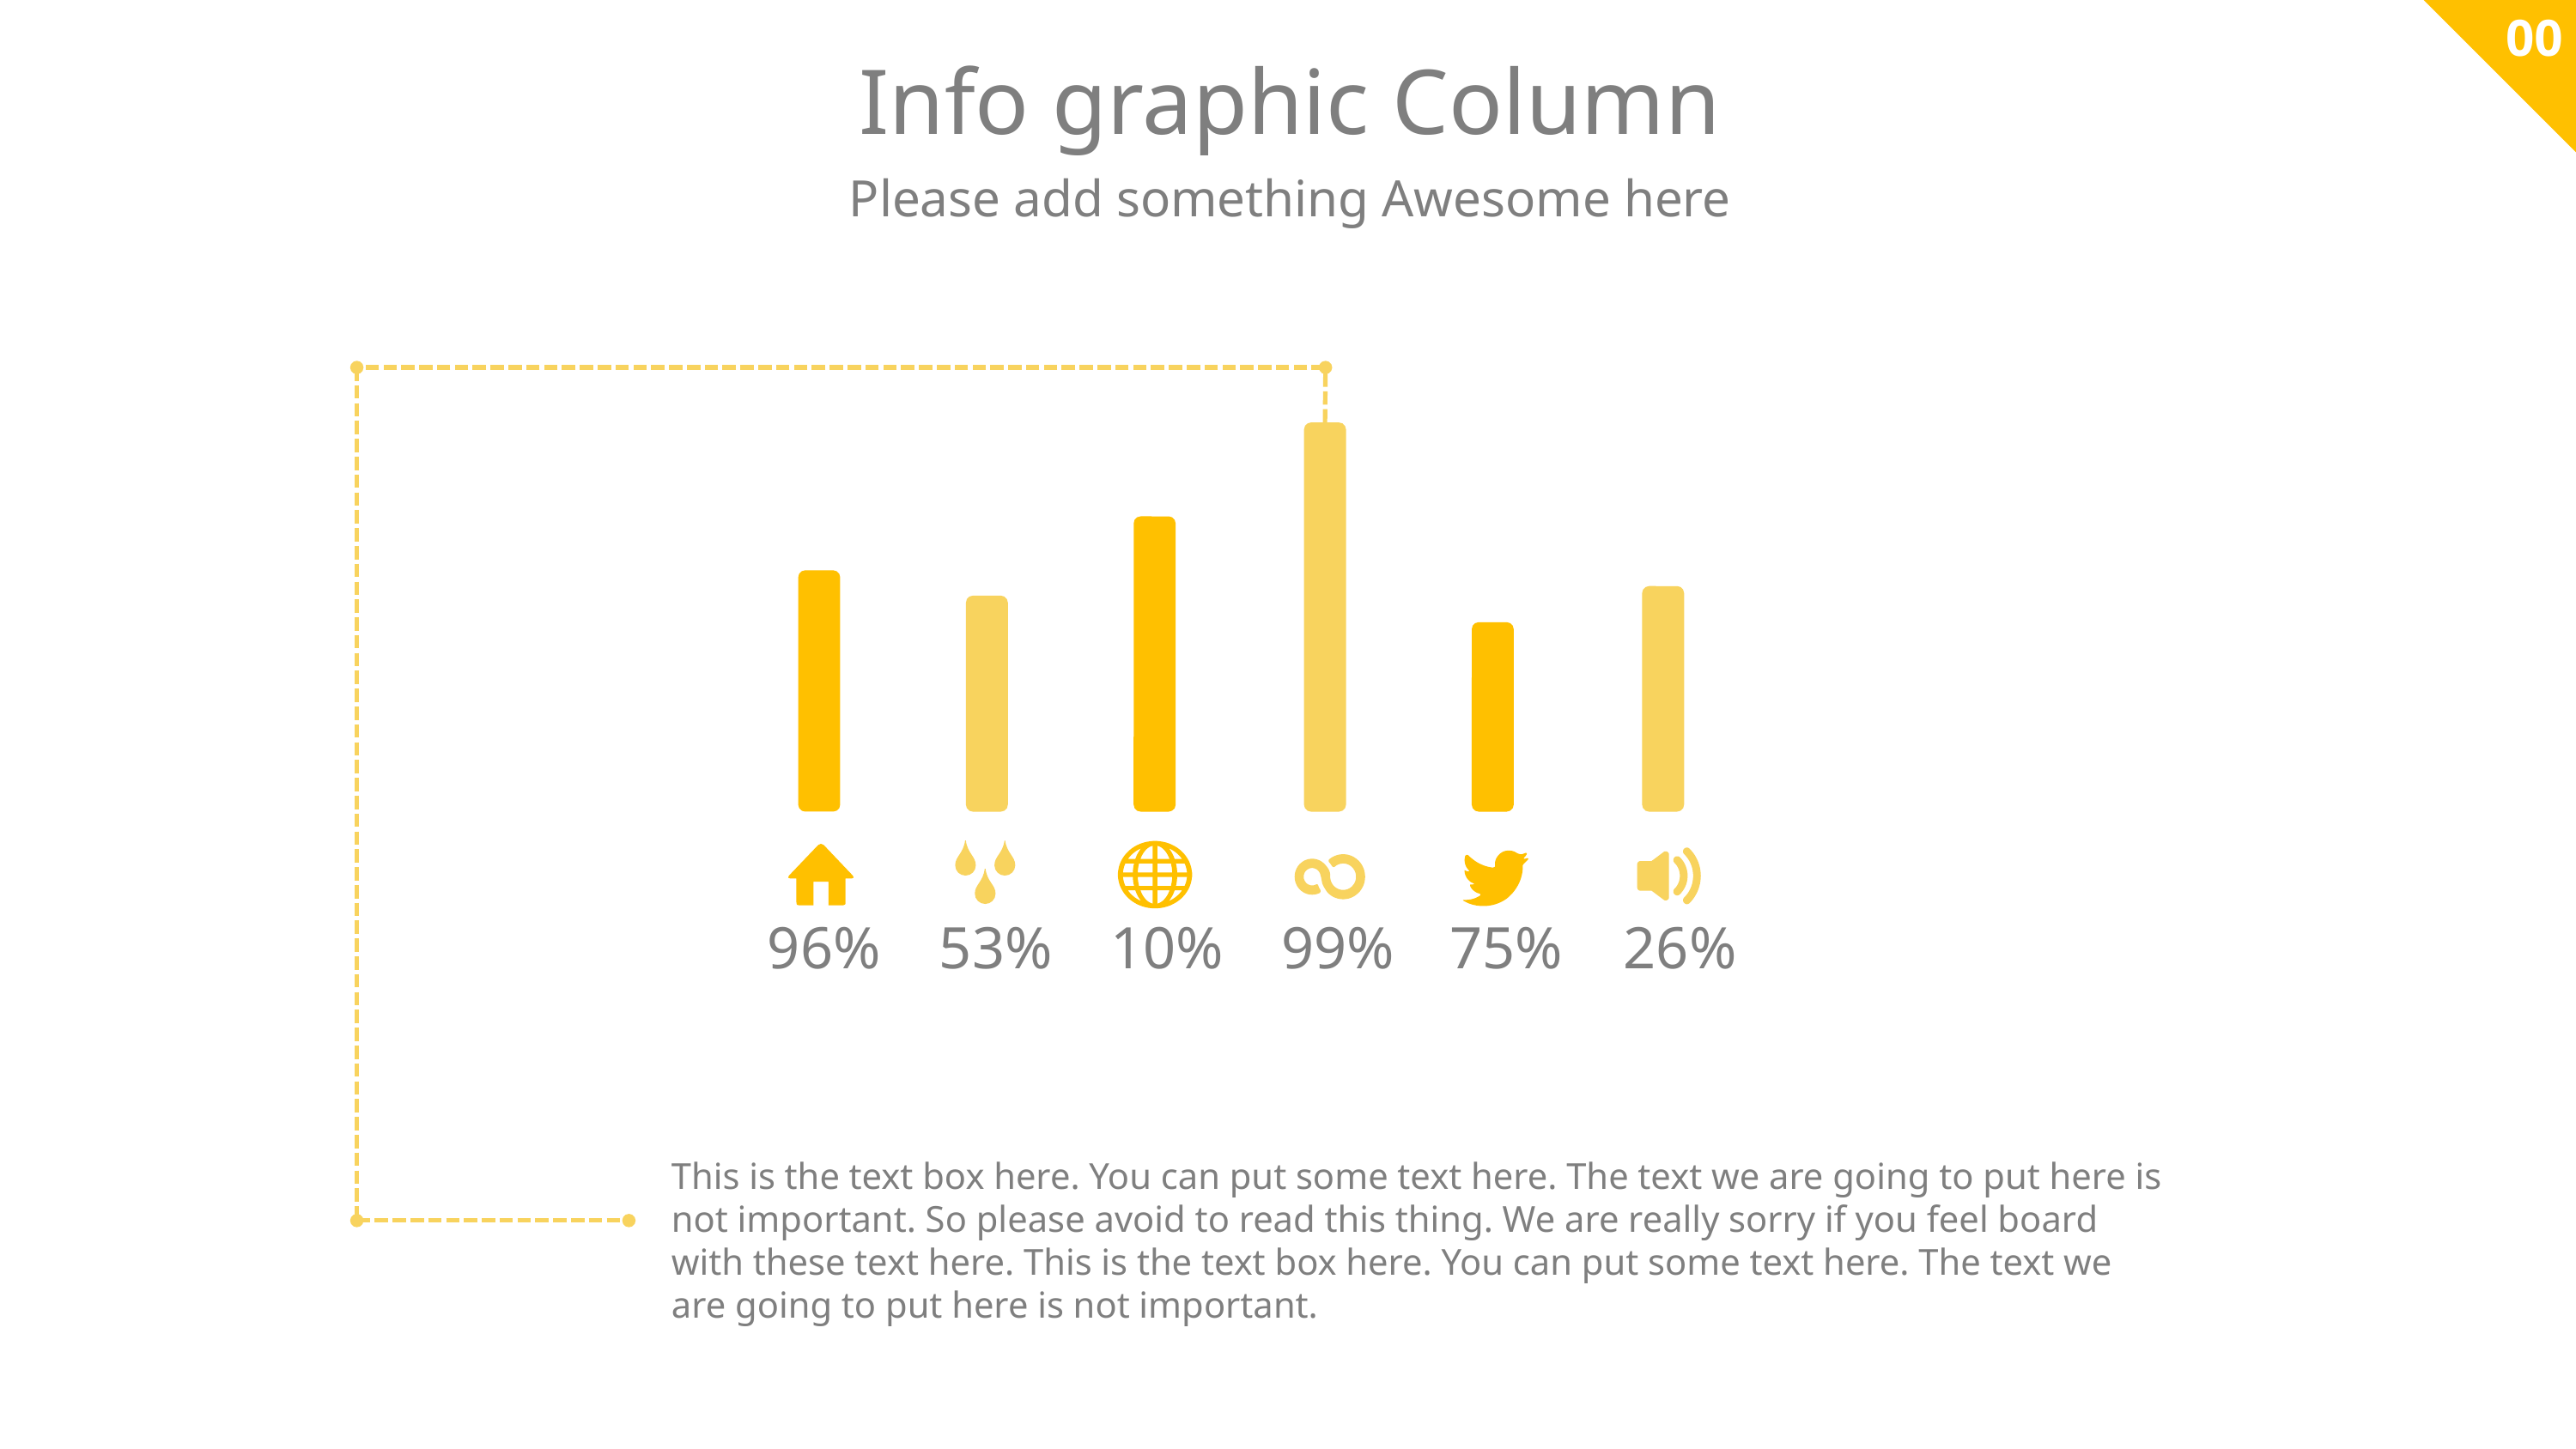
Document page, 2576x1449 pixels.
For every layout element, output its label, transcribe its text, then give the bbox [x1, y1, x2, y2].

text_box [797, 569, 841, 813]
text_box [2423, 0, 2576, 153]
text_box [1641, 585, 1686, 813]
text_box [1273, 854, 1403, 988]
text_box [1616, 847, 1744, 988]
text_box [1133, 515, 1177, 813]
text_box Info graphic Column [846, 39, 1735, 160]
text_box [1470, 621, 1515, 813]
text_box [1303, 421, 1347, 813]
text_box [964, 594, 1009, 813]
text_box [759, 843, 890, 988]
text_box Please add something Awesome here [835, 160, 1744, 233]
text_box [1109, 840, 1224, 988]
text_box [933, 840, 1059, 988]
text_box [1444, 850, 1569, 988]
text_box This is the text box here. You can put some text here. The text we are going to put here is not important. So please avoid to read this thing. We are really sorry if you feel board with these text here. This is the text box here. You can put some text here. The text we are going to put here is not important. [659, 1147, 2188, 1332]
